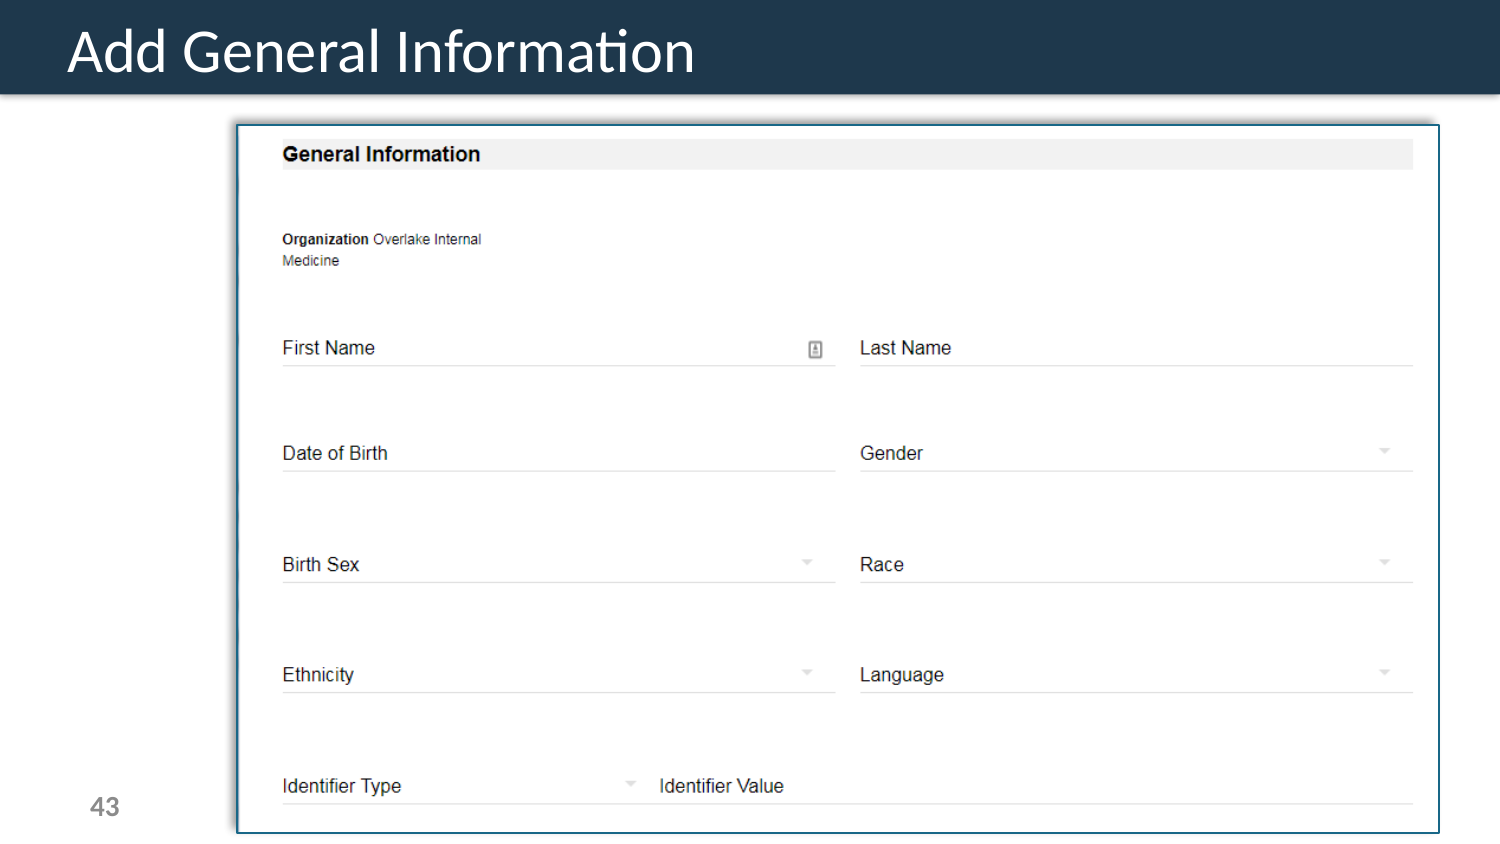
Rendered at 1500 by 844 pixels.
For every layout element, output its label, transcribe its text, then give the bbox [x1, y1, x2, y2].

slide_number 43 [75, 782, 226, 827]
title Add General Information [52, 8, 1425, 86]
picture [238, 125, 1438, 833]
